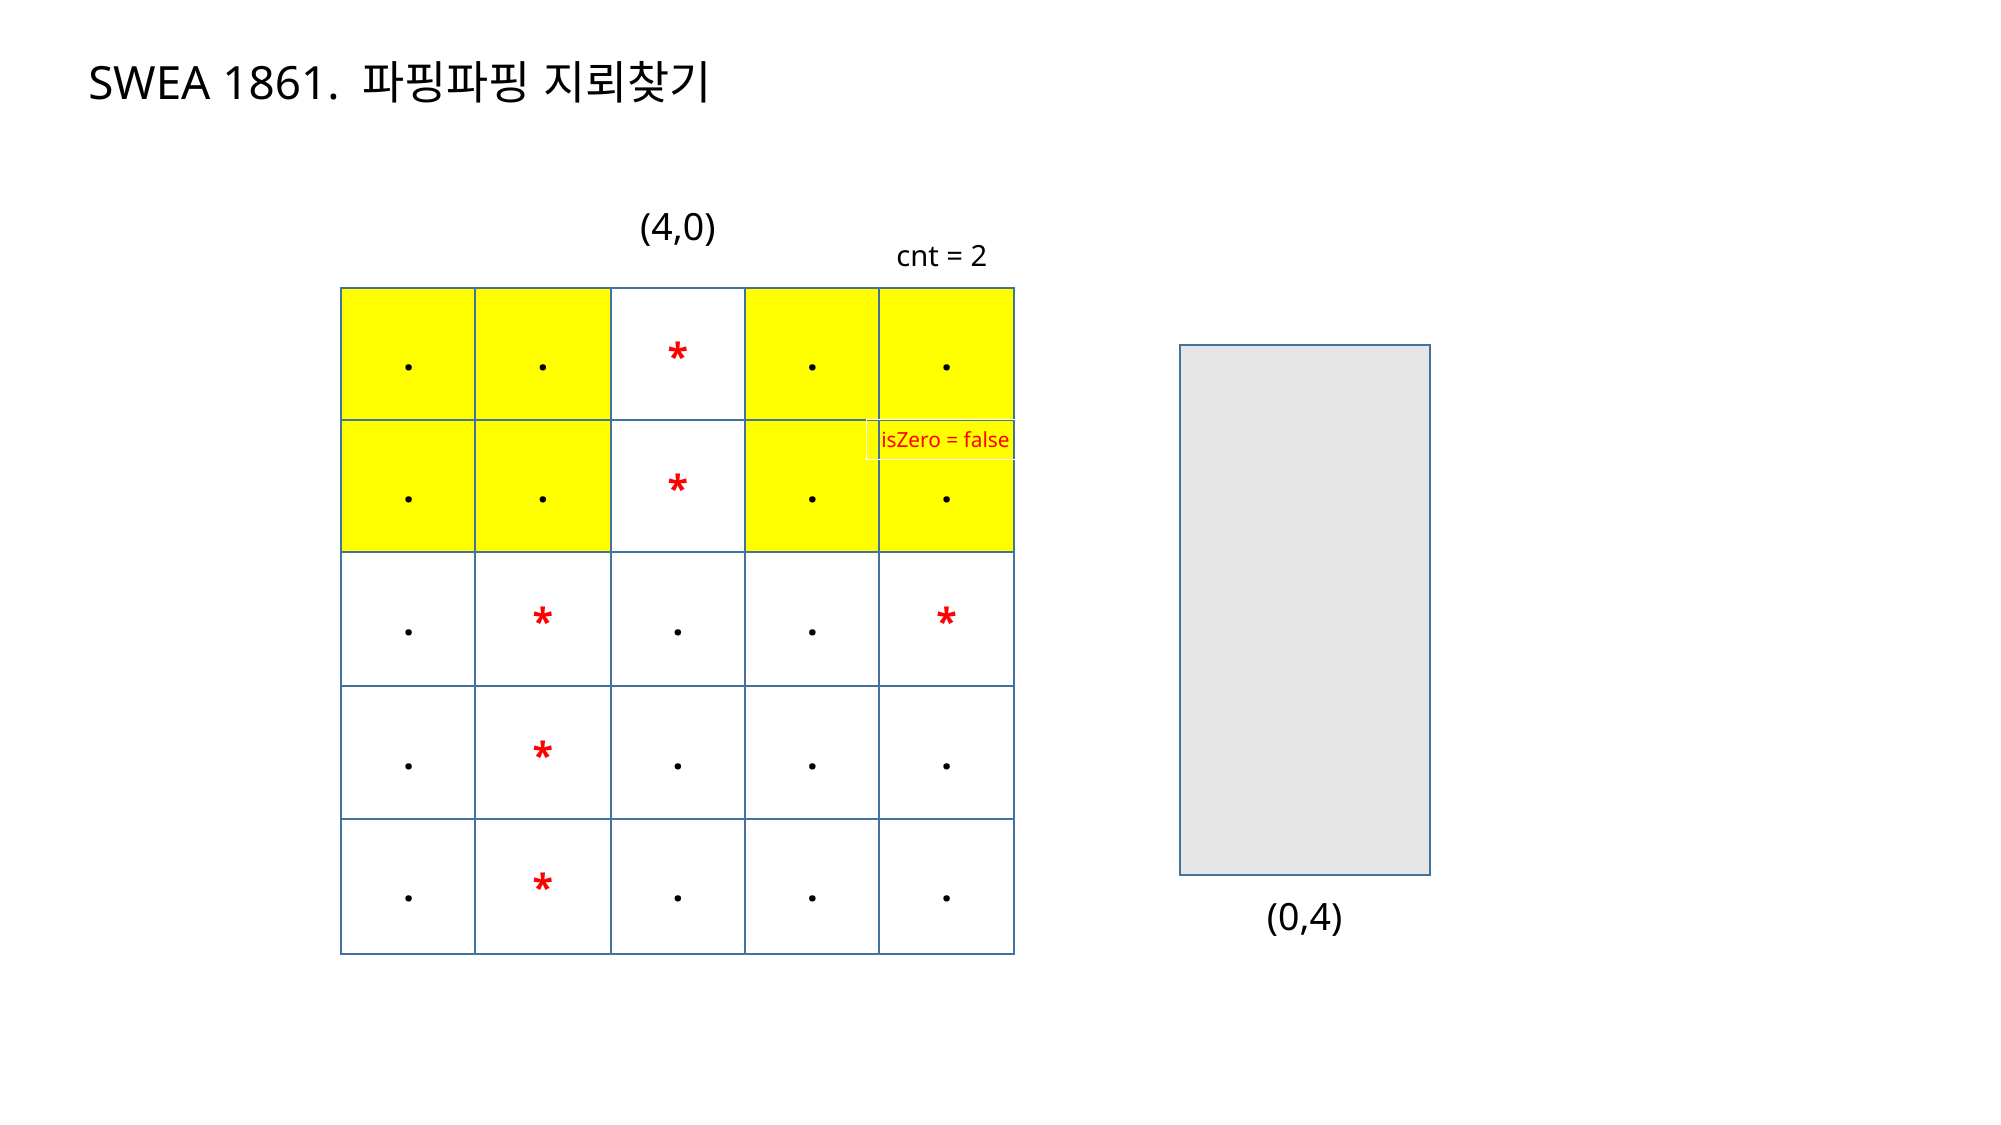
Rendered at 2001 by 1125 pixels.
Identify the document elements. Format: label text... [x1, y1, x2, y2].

text_box SWEA 1861. 파핑파핑 지뢰찾기 [73, 46, 780, 117]
text_box . [744, 818, 878, 955]
text_box [1179, 344, 1431, 876]
text_box . [744, 287, 878, 419]
text_box . [474, 419, 612, 551]
text_box * [474, 685, 612, 818]
text_box * [878, 551, 1015, 685]
text_box . [340, 551, 474, 685]
text_box . [340, 818, 474, 955]
text_box . [878, 460, 1015, 551]
text_box * [474, 818, 612, 955]
text_box * [612, 419, 744, 551]
text_box * [612, 287, 744, 419]
text_box isZero = false [866, 419, 1027, 460]
text_box . [878, 818, 1015, 955]
text_box . [612, 685, 744, 818]
text_box . [340, 287, 474, 419]
text_box . [612, 818, 744, 955]
text_box (4,0) [625, 195, 731, 256]
text_box . [878, 685, 1015, 818]
text_box . [340, 419, 474, 551]
text_box cnt = 2 [881, 229, 1003, 280]
text_box . [744, 551, 878, 685]
text_box . [340, 685, 474, 818]
text_box . [744, 419, 878, 551]
text_box . [474, 287, 612, 419]
text_box . [744, 685, 878, 818]
text_box . [878, 287, 1015, 419]
text_box . [612, 551, 744, 685]
text_box * [474, 551, 612, 685]
text_box (0,4) [1252, 885, 1358, 946]
